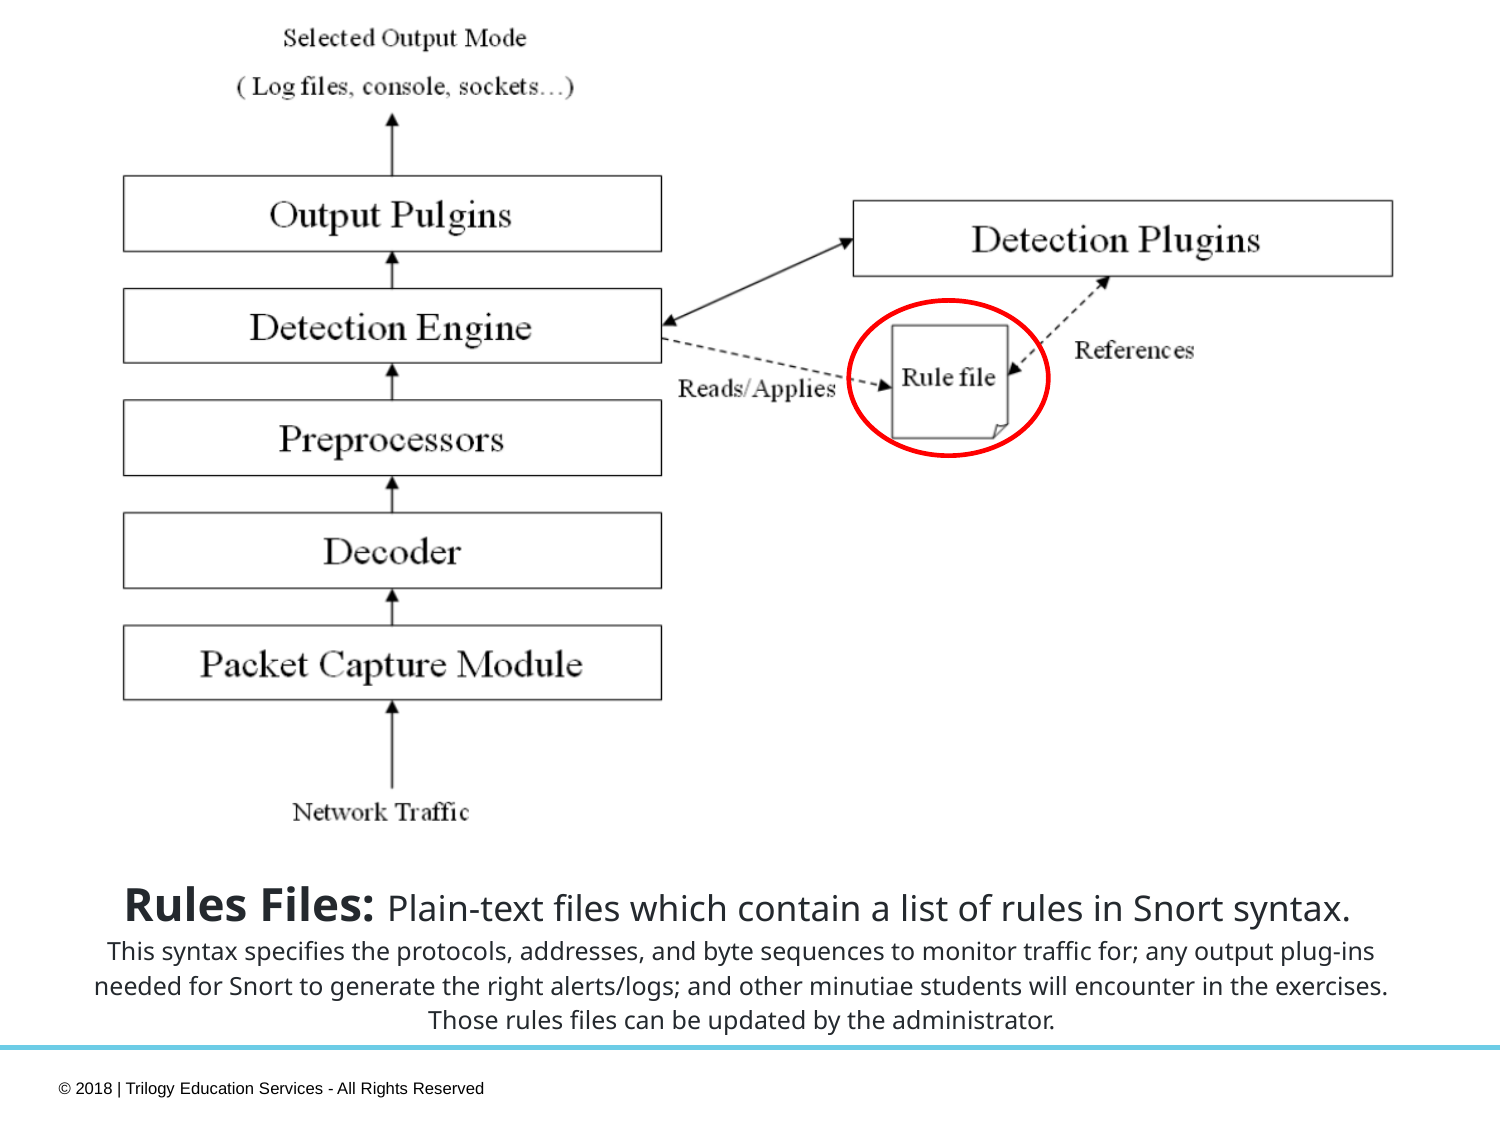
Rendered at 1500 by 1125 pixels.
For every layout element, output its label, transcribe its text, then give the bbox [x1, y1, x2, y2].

picture [93, 0, 1407, 841]
text_box Rules Files: Plain-text files which contain a list of rules in Snort syntax. This syntax specifies the protocols, addresses, and byte sequences to monitor traffic for; any output plug-ins needed for Snort to generate the right alerts/logs; and other minutiae students will encounter in the exercises. Those rules files can be updated by the administrator. [78, 852, 1406, 1037]
